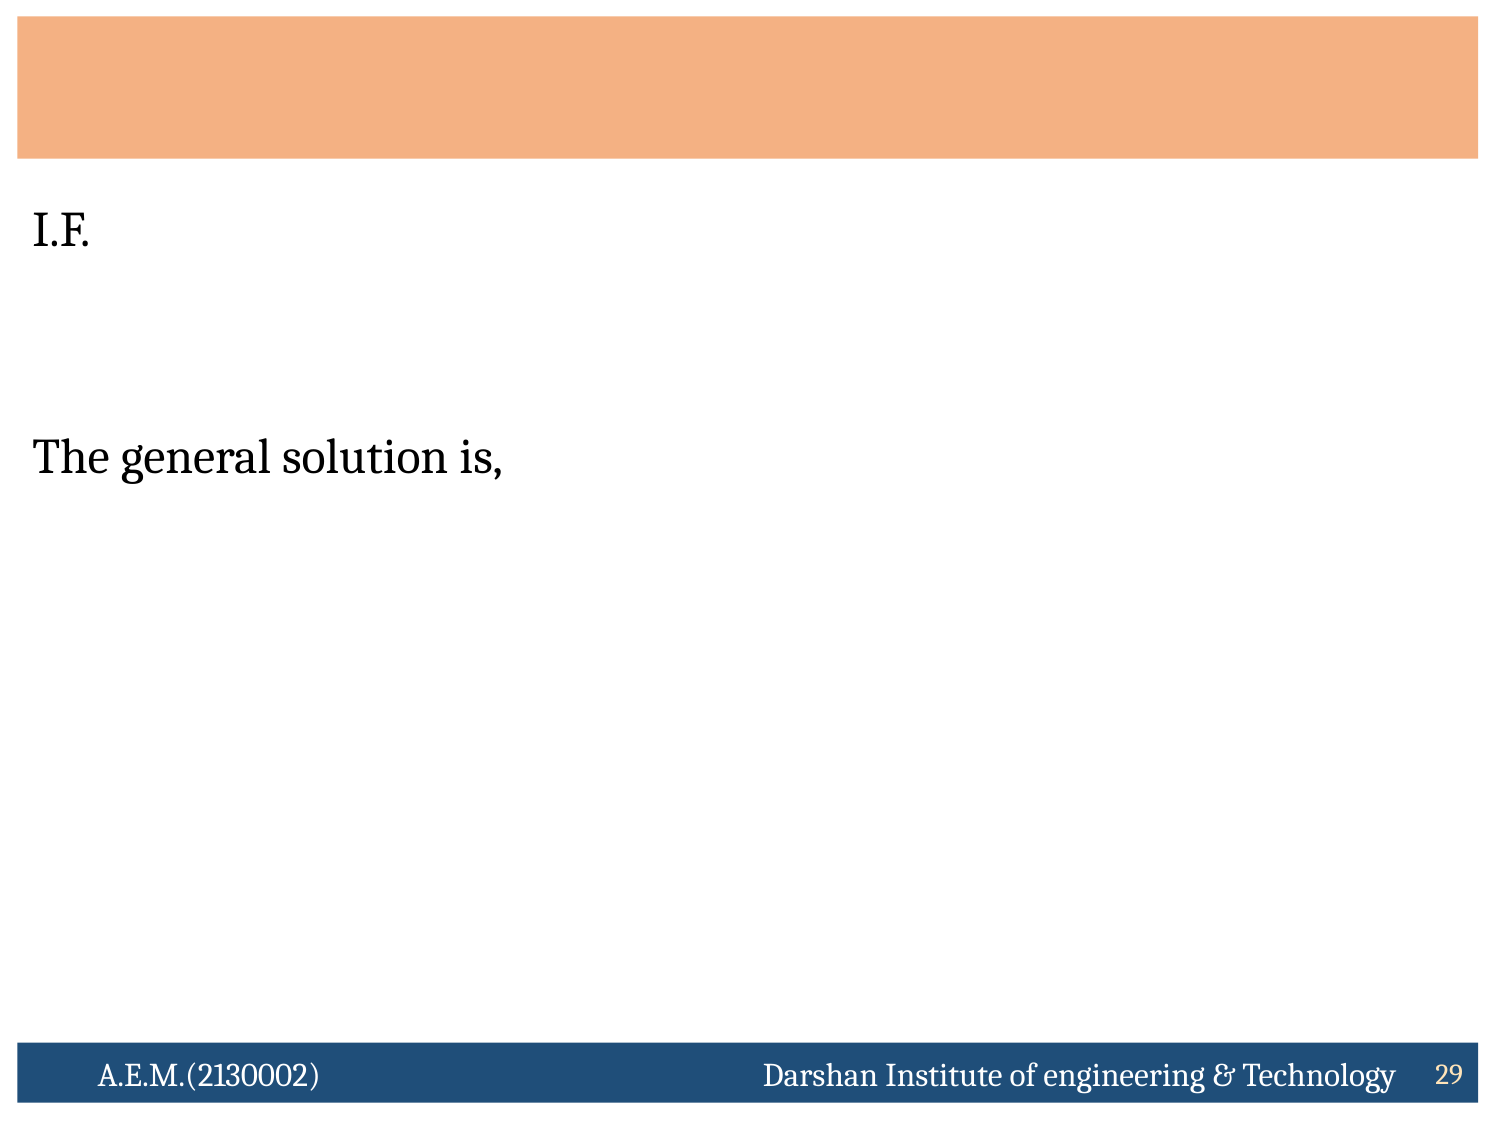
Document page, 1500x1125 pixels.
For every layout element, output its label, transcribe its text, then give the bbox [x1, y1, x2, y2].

slide_number 29 [1393, 1042, 1479, 1103]
footer A.E.M.(2130002) Darshan Institute of engineering & Technology [17, 1042, 1393, 1103]
